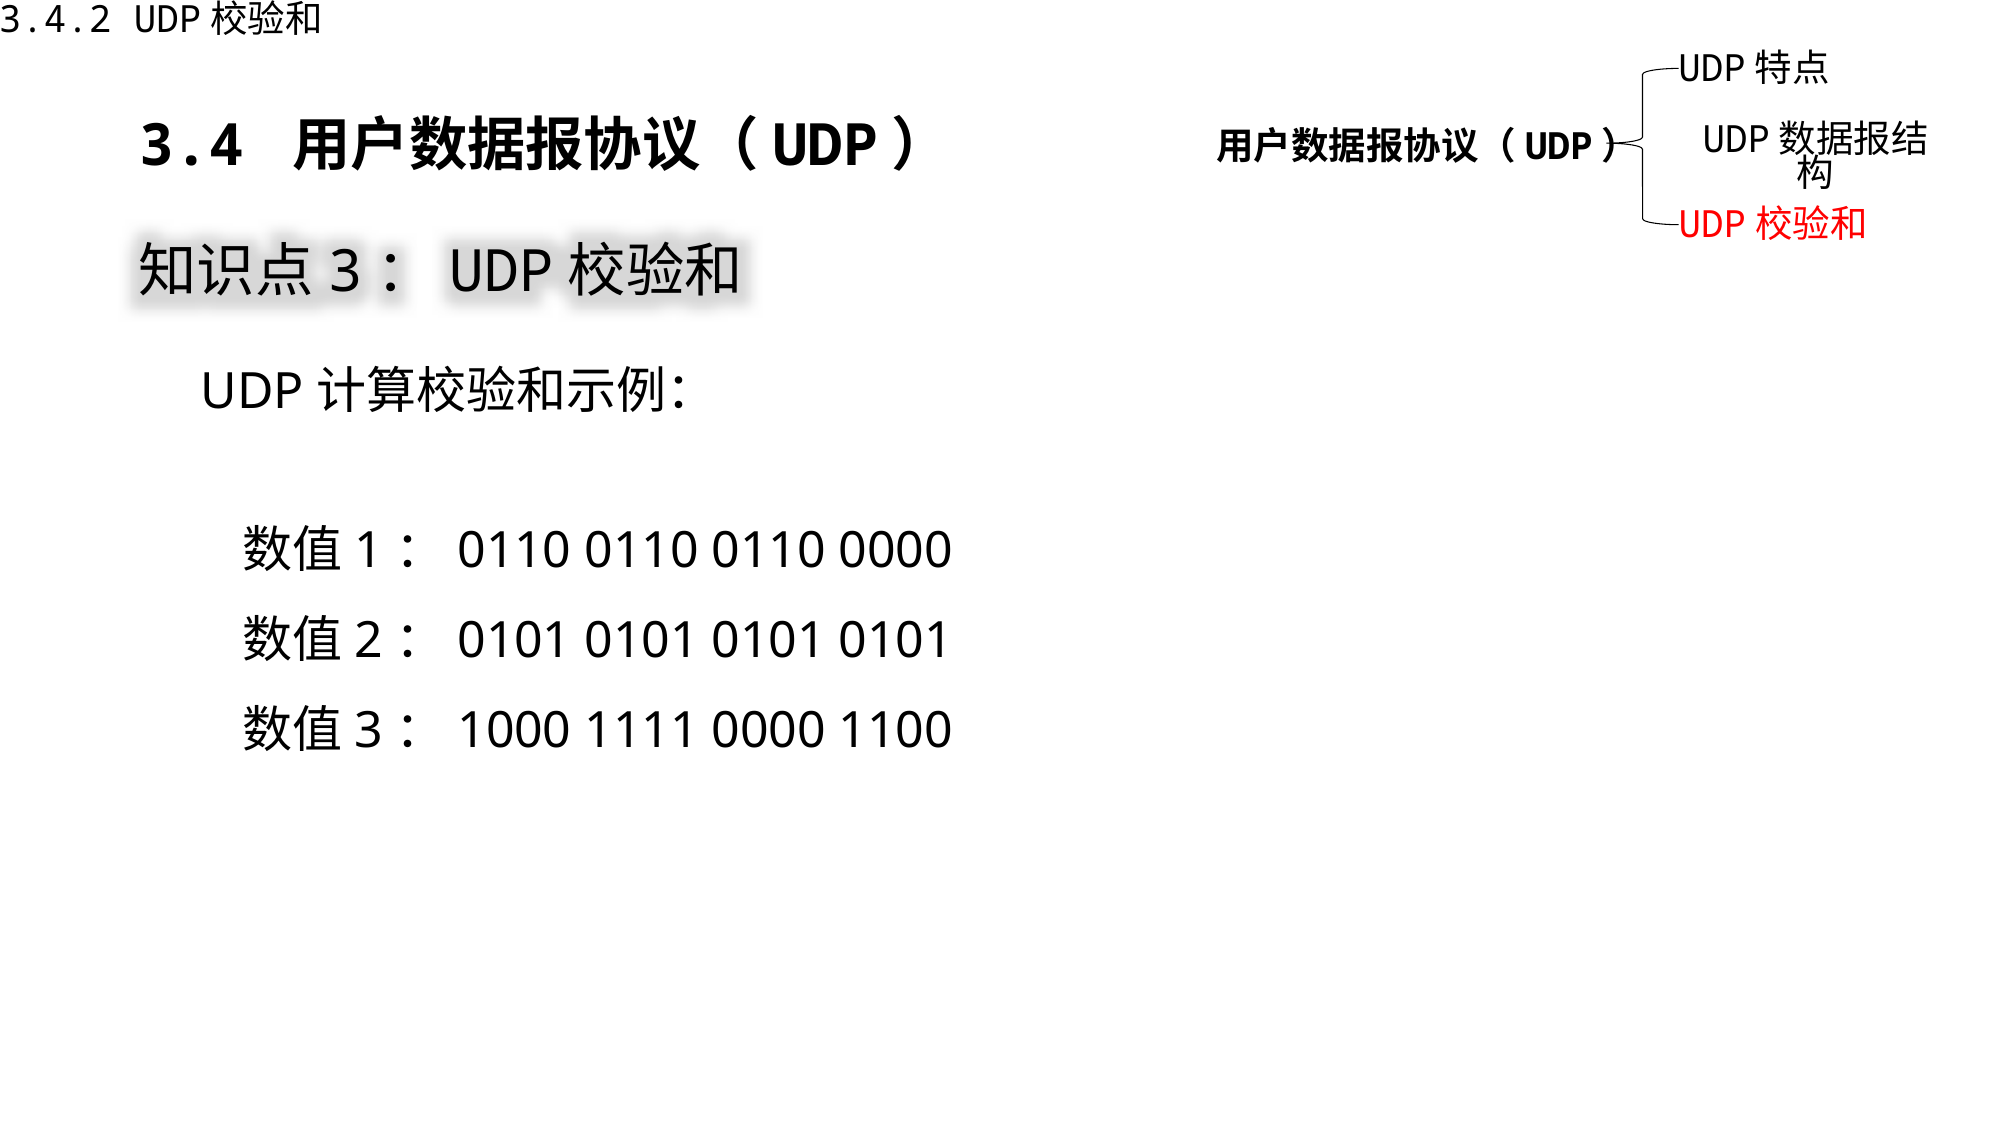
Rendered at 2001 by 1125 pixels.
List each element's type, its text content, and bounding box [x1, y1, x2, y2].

text_box 3.4.2 UDP校验和 [0, 0, 346, 48]
text_box UDP计算校验和示例： [186, 350, 783, 426]
text_box 数值1：0110 0110 0110 0000 数值2：0101 0101 0101 0101 数值3：1000 1111 0000 1100 [228, 480, 1182, 766]
text_box 知识点3：UDP校验和 [120, 172, 1945, 329]
text_box 3.4 用户数据报协议（UDP） [120, 97, 1212, 154]
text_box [1212, 48, 1959, 254]
